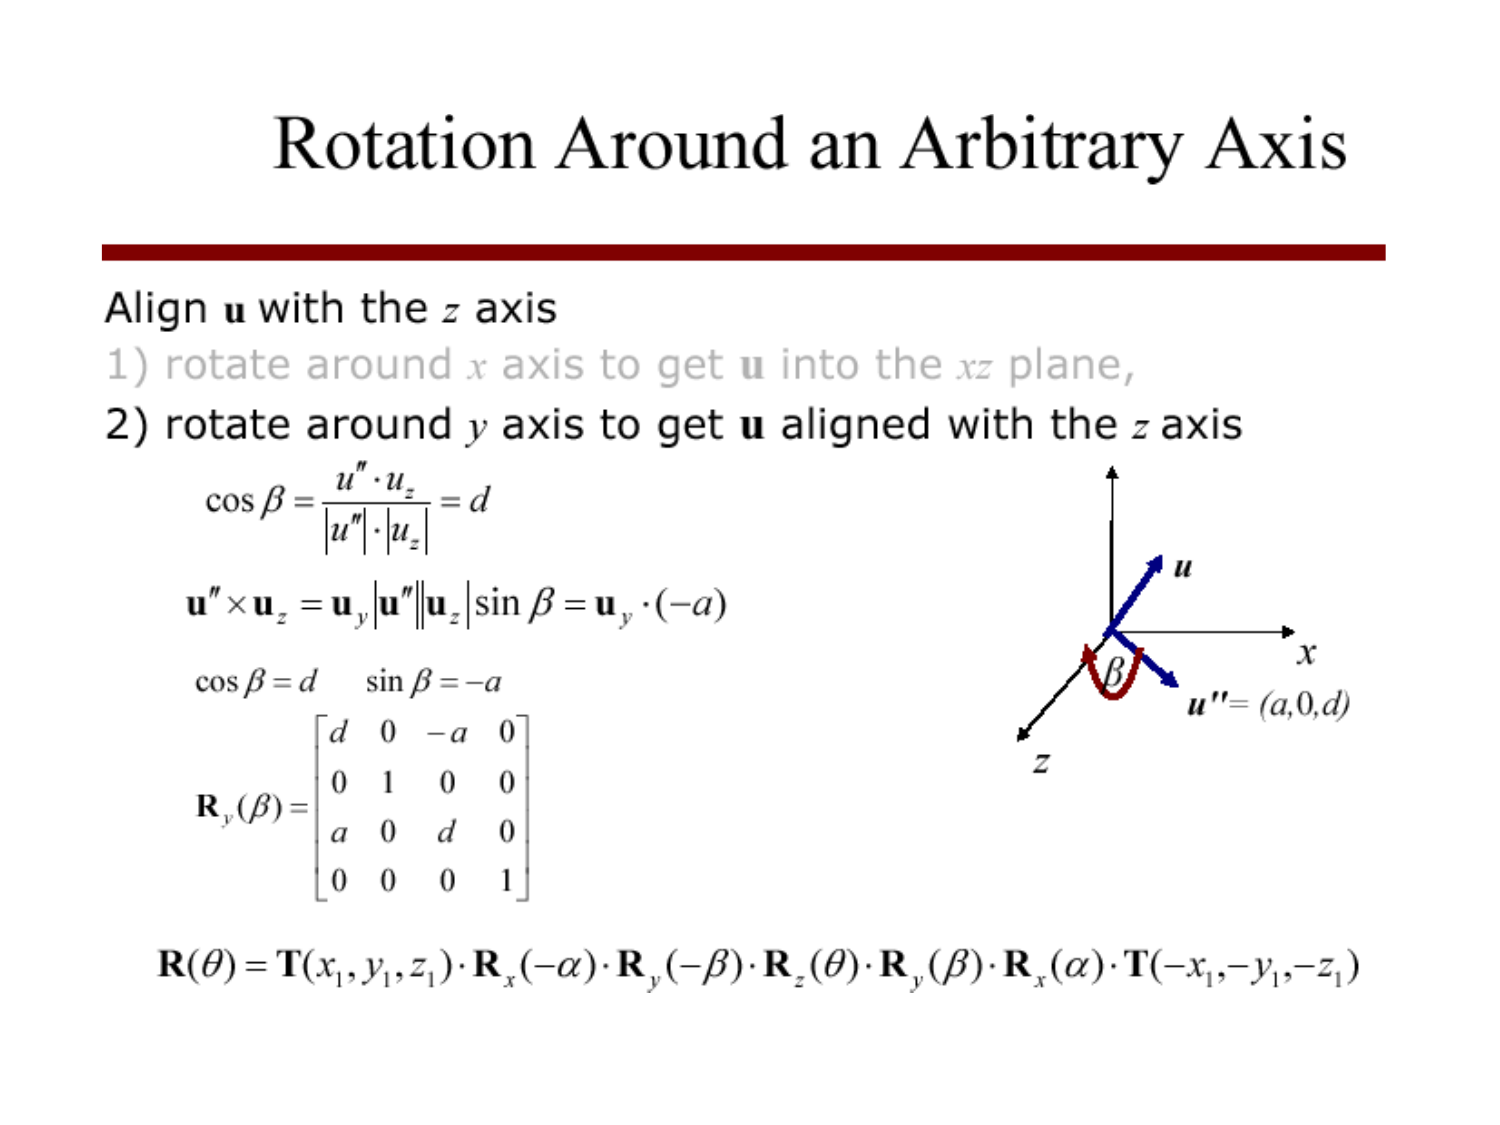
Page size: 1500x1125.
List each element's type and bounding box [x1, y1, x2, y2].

text_box [101, 114, 1386, 993]
